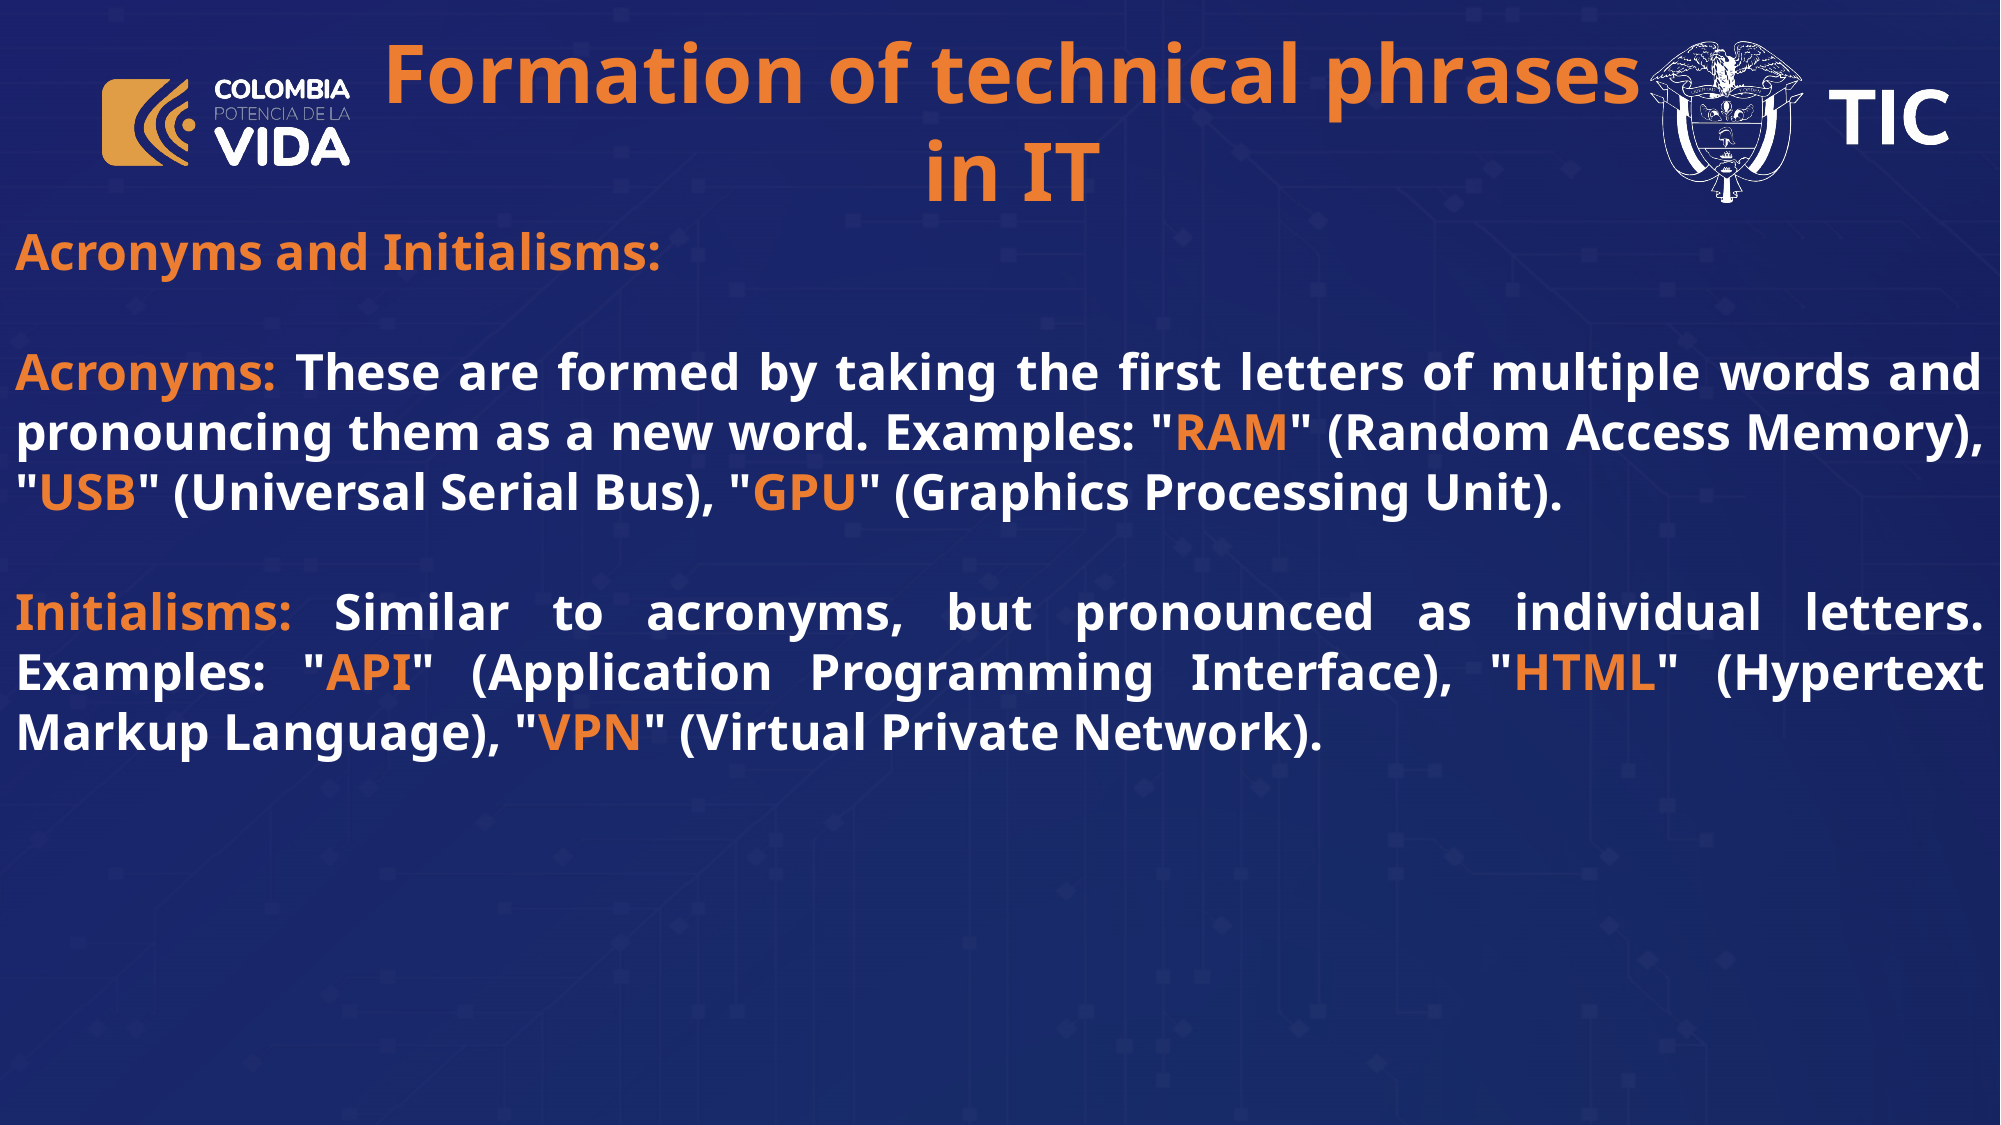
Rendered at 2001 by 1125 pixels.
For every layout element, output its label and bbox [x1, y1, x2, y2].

text_box [0, 0, 2000, 1125]
text_box [102, 41, 1949, 204]
